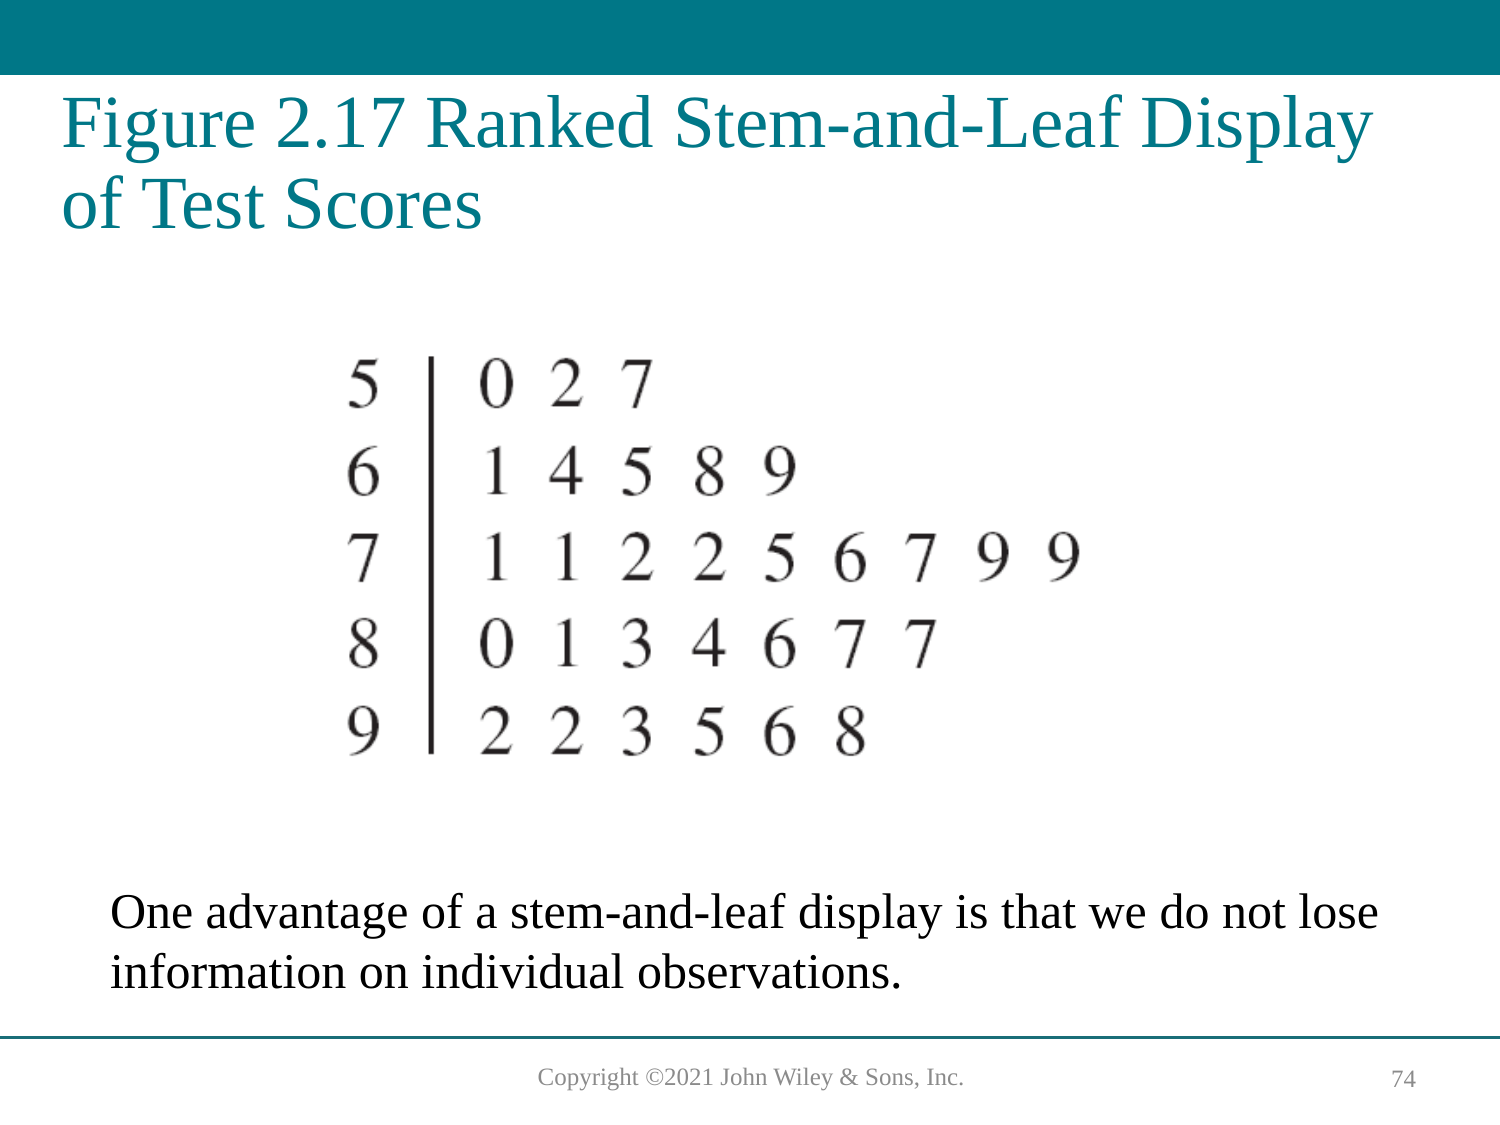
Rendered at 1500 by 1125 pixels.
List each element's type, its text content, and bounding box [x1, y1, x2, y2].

title Figure 2.17 Ranked Stem-and-Leaf Display of Test Scores [46, 75, 1447, 263]
list One advantage of a stem-and-leaf display is that we do not lose information on individual observations. [95, 871, 1463, 1013]
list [312, 324, 1119, 825]
